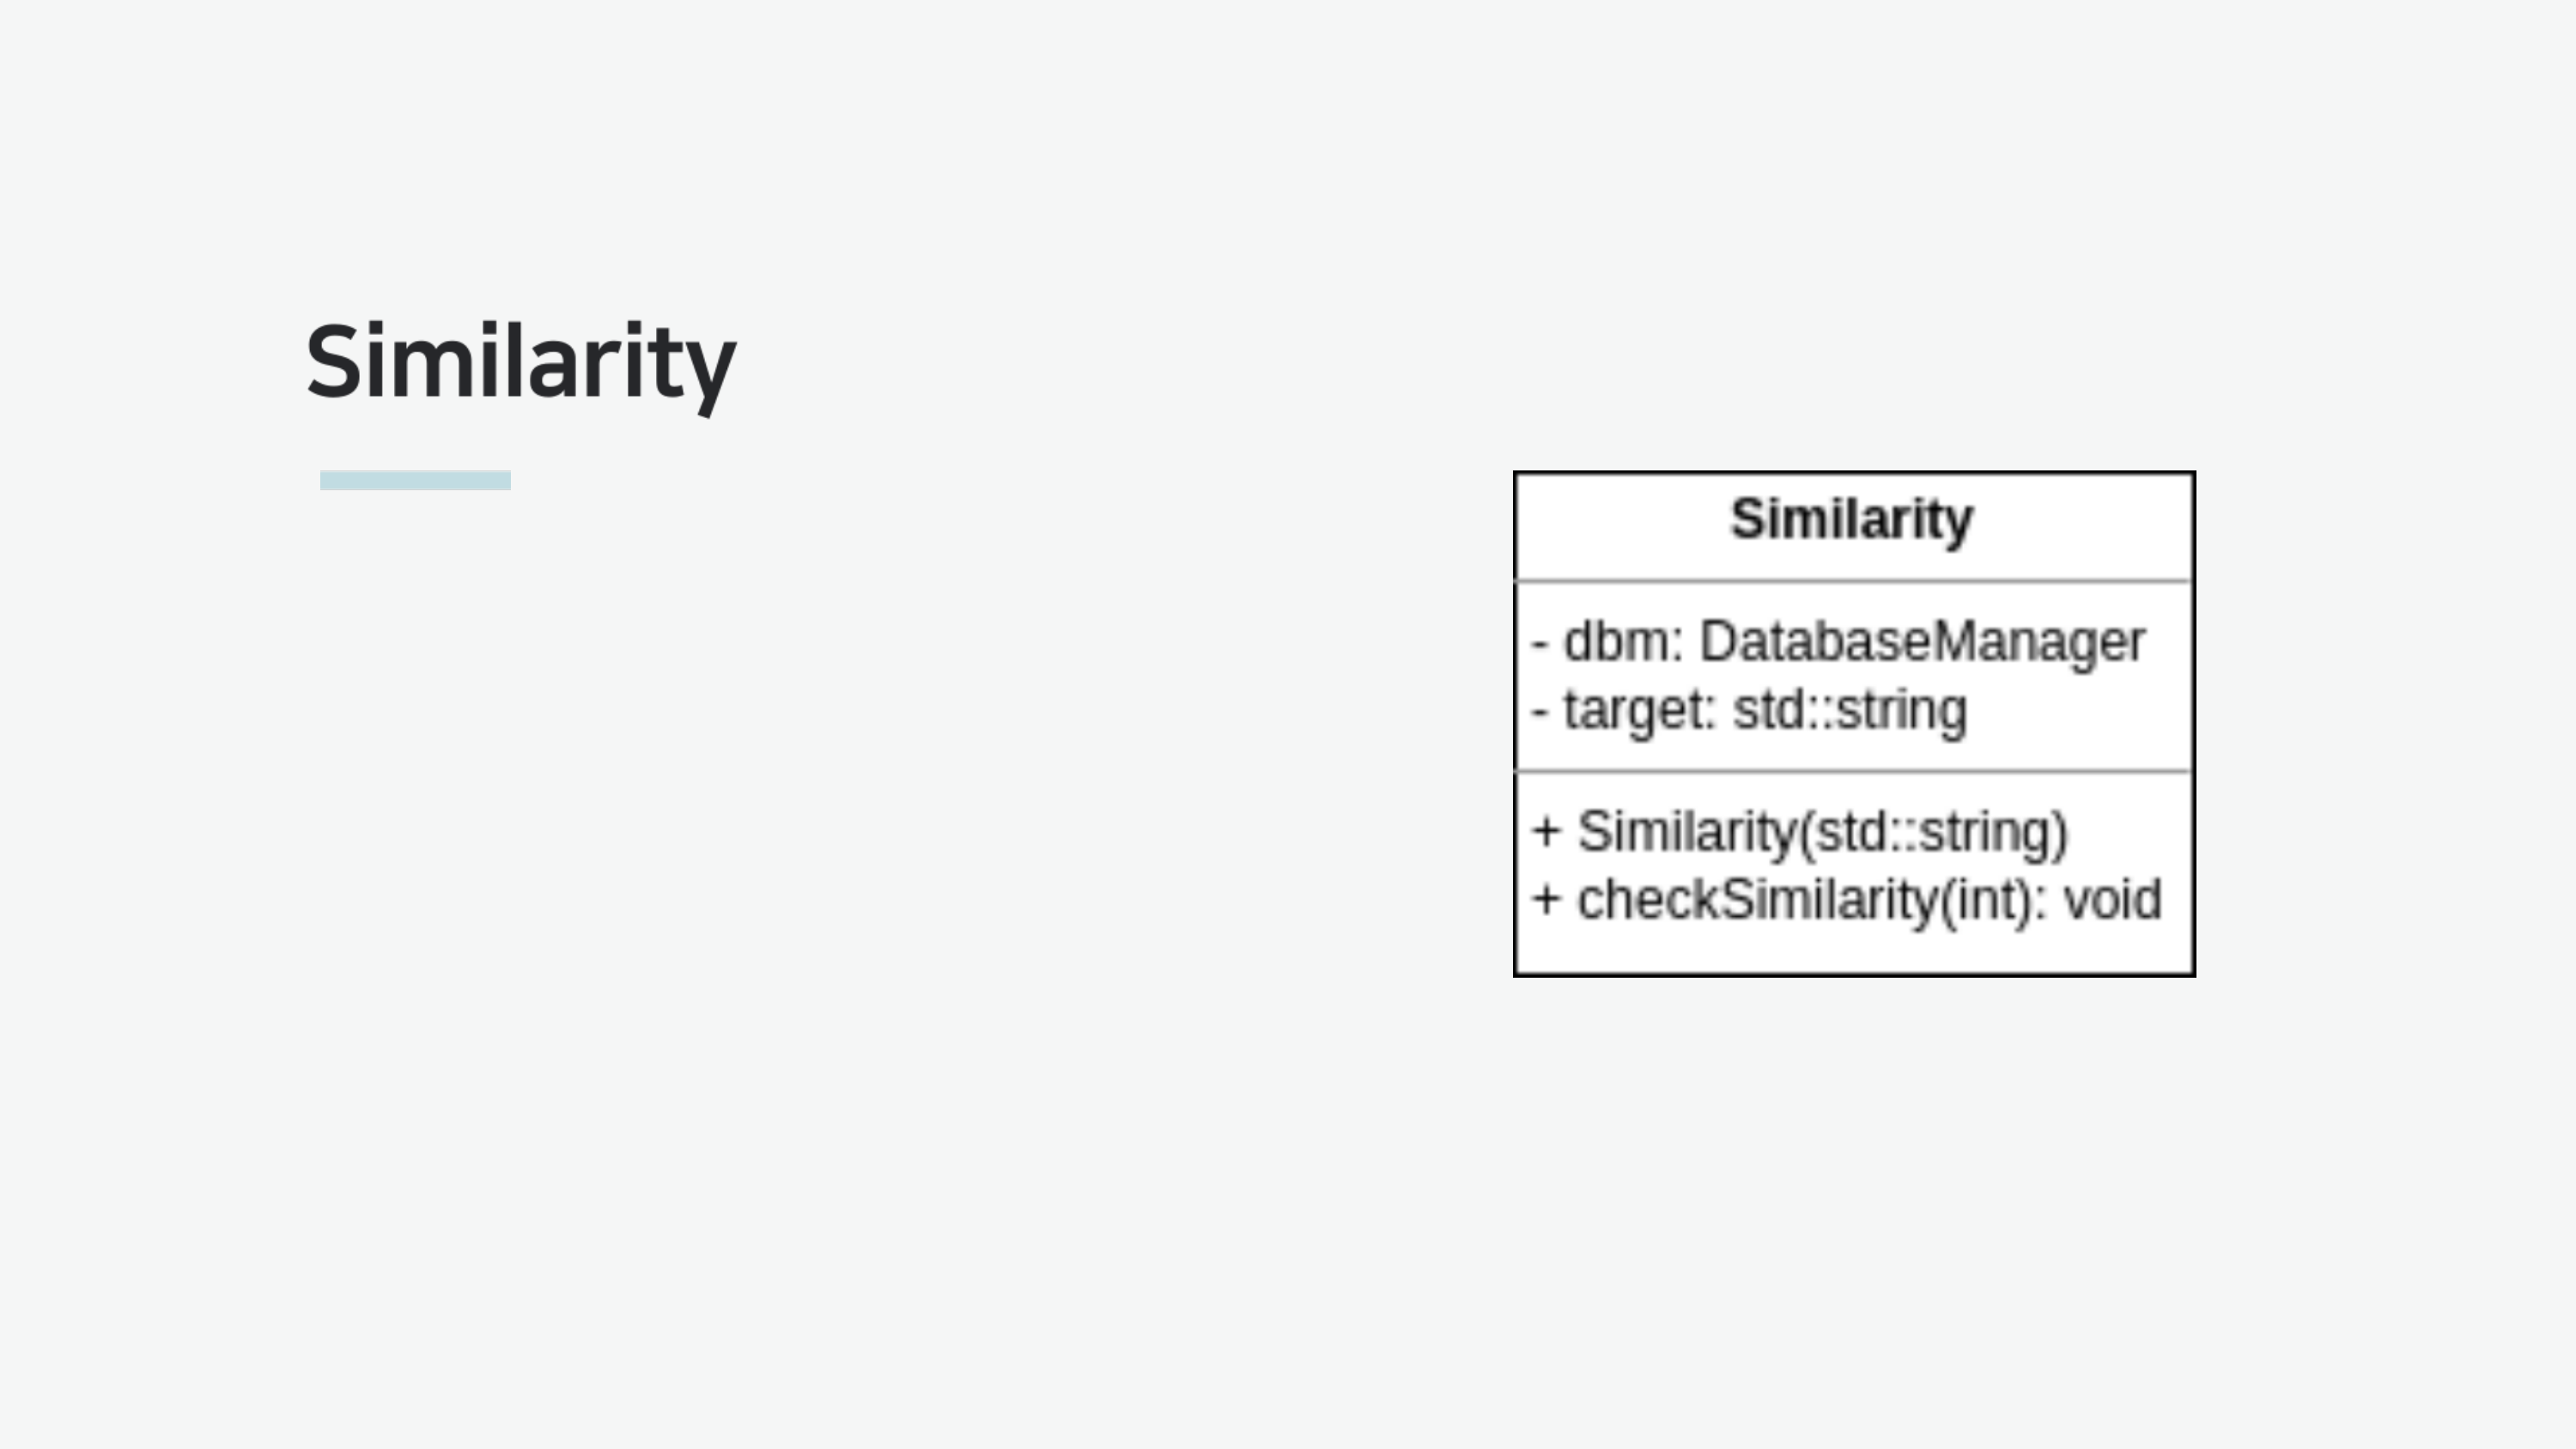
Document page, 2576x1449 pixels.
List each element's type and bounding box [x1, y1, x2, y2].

picture [270, 245, 841, 532]
text_box [320, 445, 512, 516]
text_box [1512, 470, 2196, 978]
